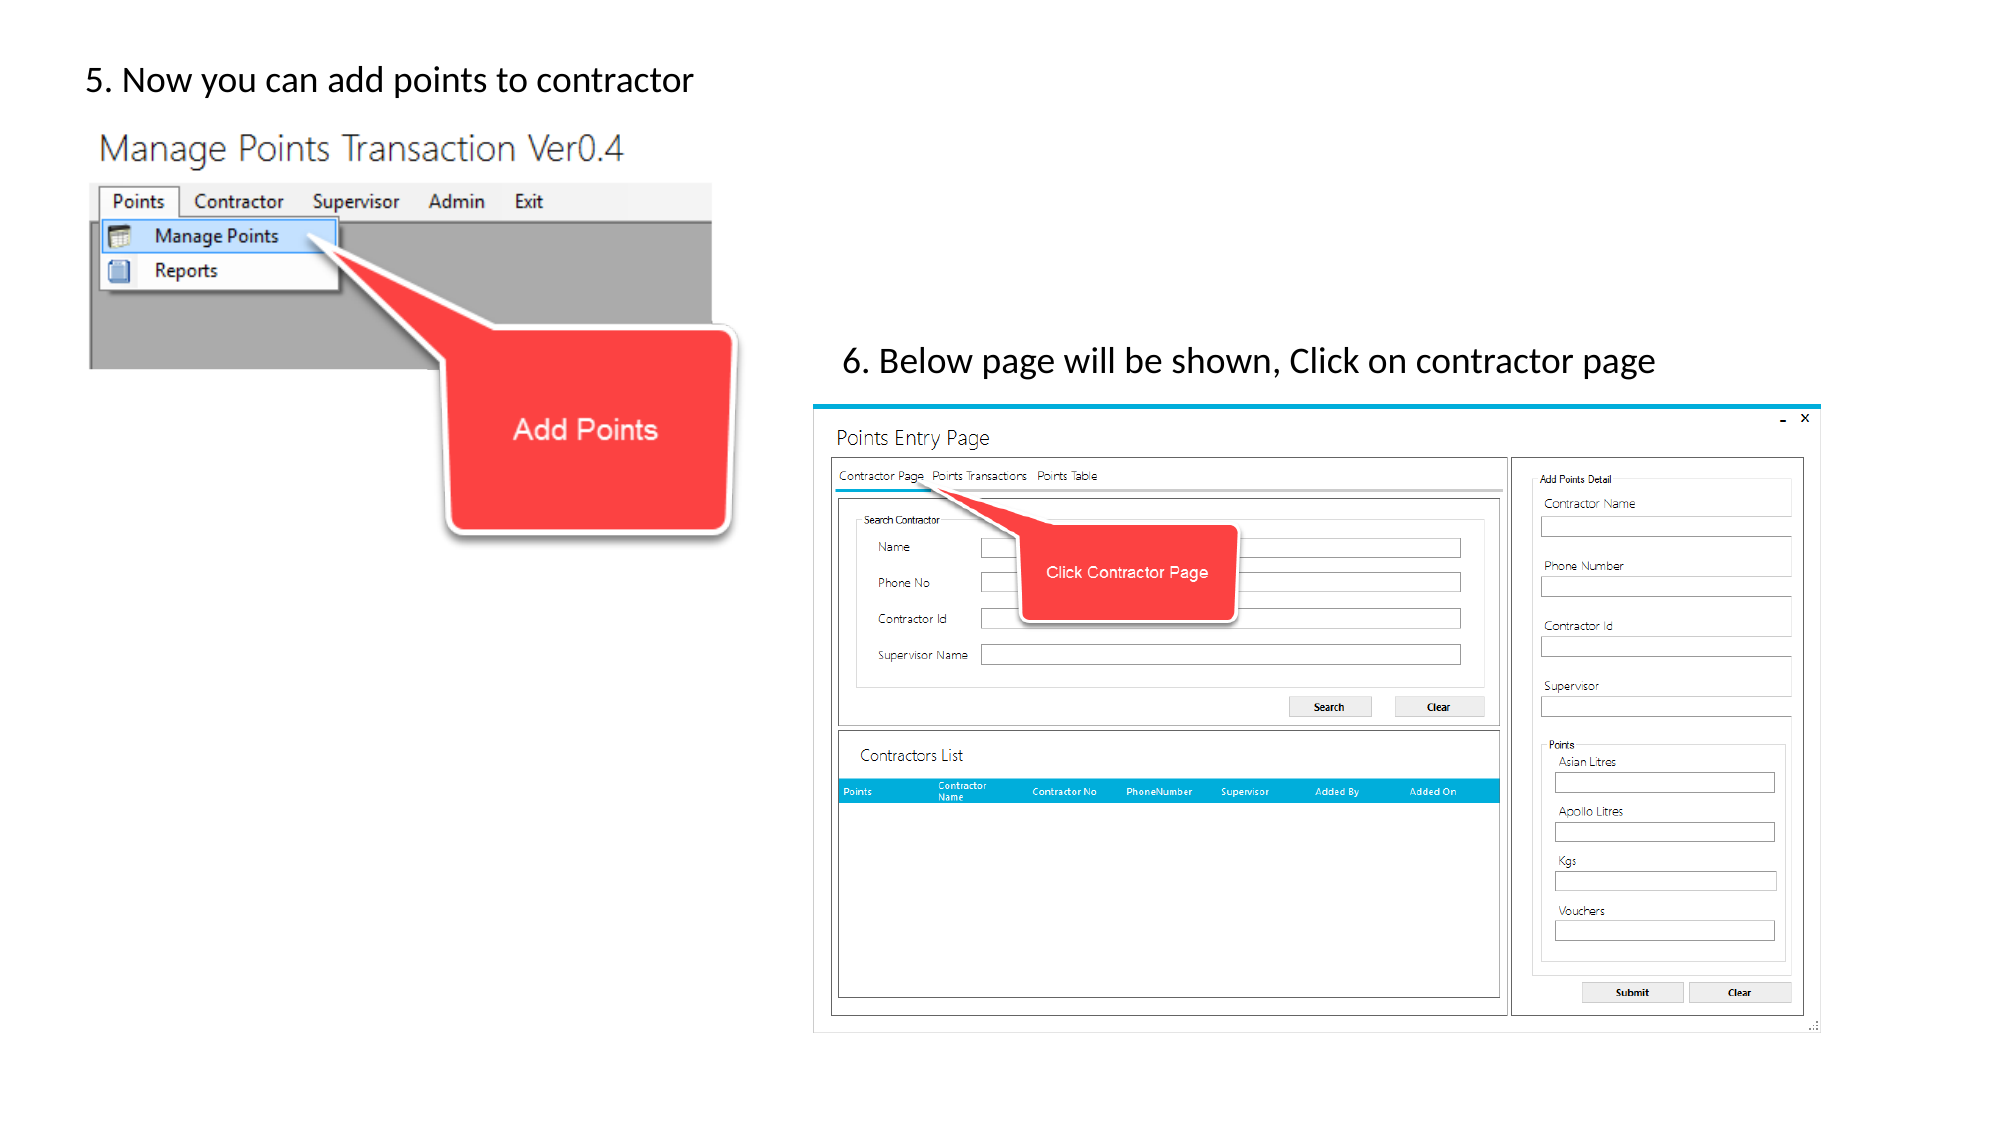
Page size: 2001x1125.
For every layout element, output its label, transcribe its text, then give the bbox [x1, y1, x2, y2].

text_box 6. Below page will be shown, Click on contractor page [827, 328, 1672, 389]
picture [813, 410, 1821, 1034]
text_box 5. Now you can add points to contractor [70, 48, 711, 108]
picture [66, 108, 753, 550]
